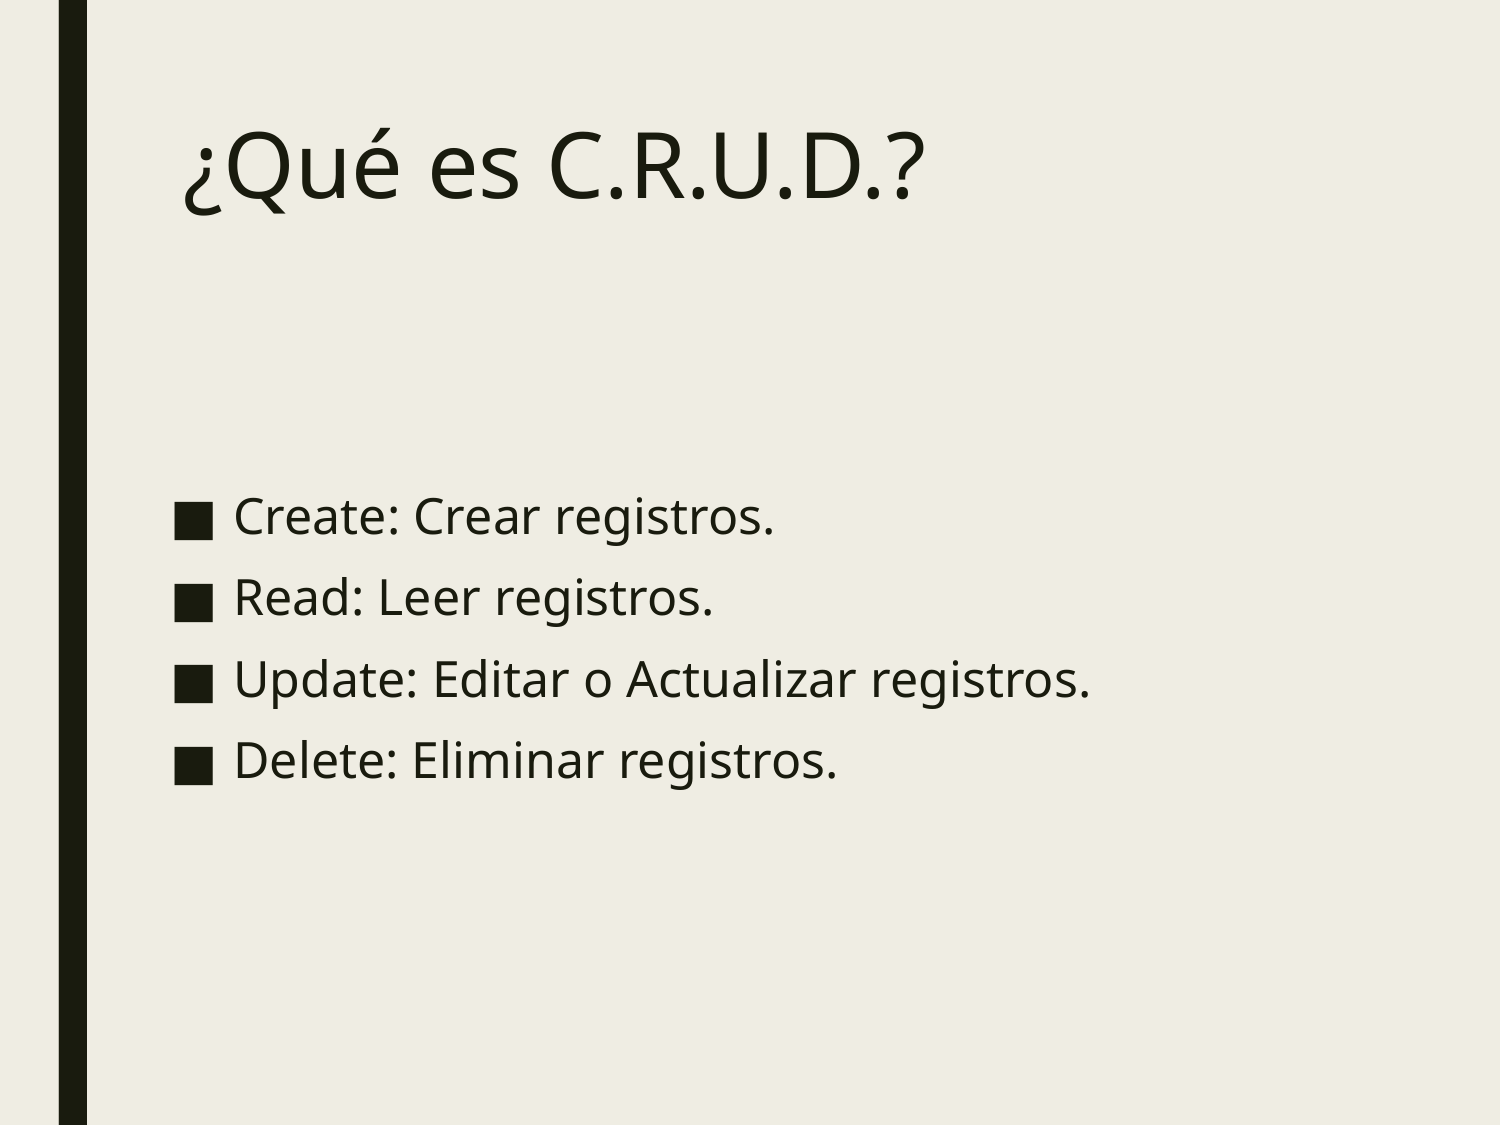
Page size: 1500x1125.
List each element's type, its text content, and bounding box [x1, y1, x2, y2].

list Create: Crear registros. Read: Leer registros. Update: Editar o Actualizar registros. Delete: Eliminar registros. [155, 481, 1213, 889]
title ¿Qué es C.R.U.D.? [168, 112, 1351, 357]
